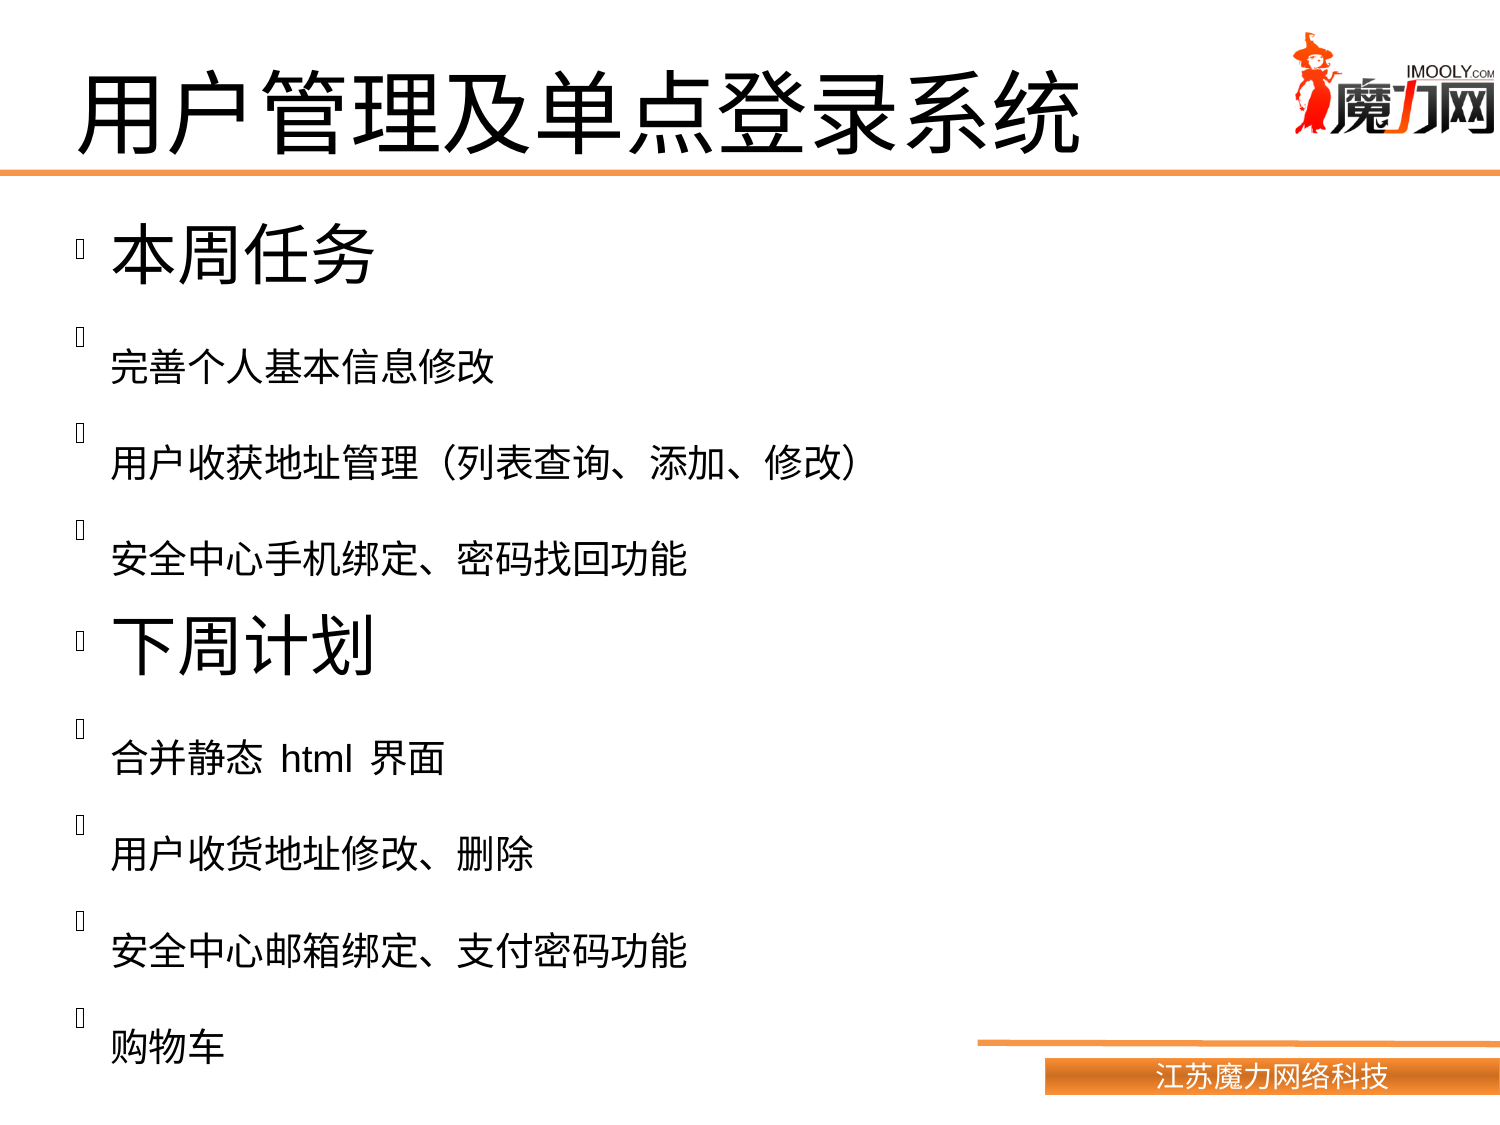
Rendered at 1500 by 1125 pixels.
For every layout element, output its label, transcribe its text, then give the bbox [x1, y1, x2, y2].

text_box [74, 262, 1425, 1005]
picture [1293, 32, 1494, 134]
text_box 用户管理及单点登录系统 [75, 44, 1425, 178]
text_box [74, 45, 1425, 233]
text_box 本周任务 完善个人基本信息修改 用户收获地址管理（列表查询、添加、修改） 安全中心手机绑定、密码找回功能 [75, 212, 1425, 575]
text_box 下周计划 合并静态html界面 用户收货地址修改、删除 安全中心邮箱绑定、支付密码功能 购物车 [75, 603, 1425, 1004]
